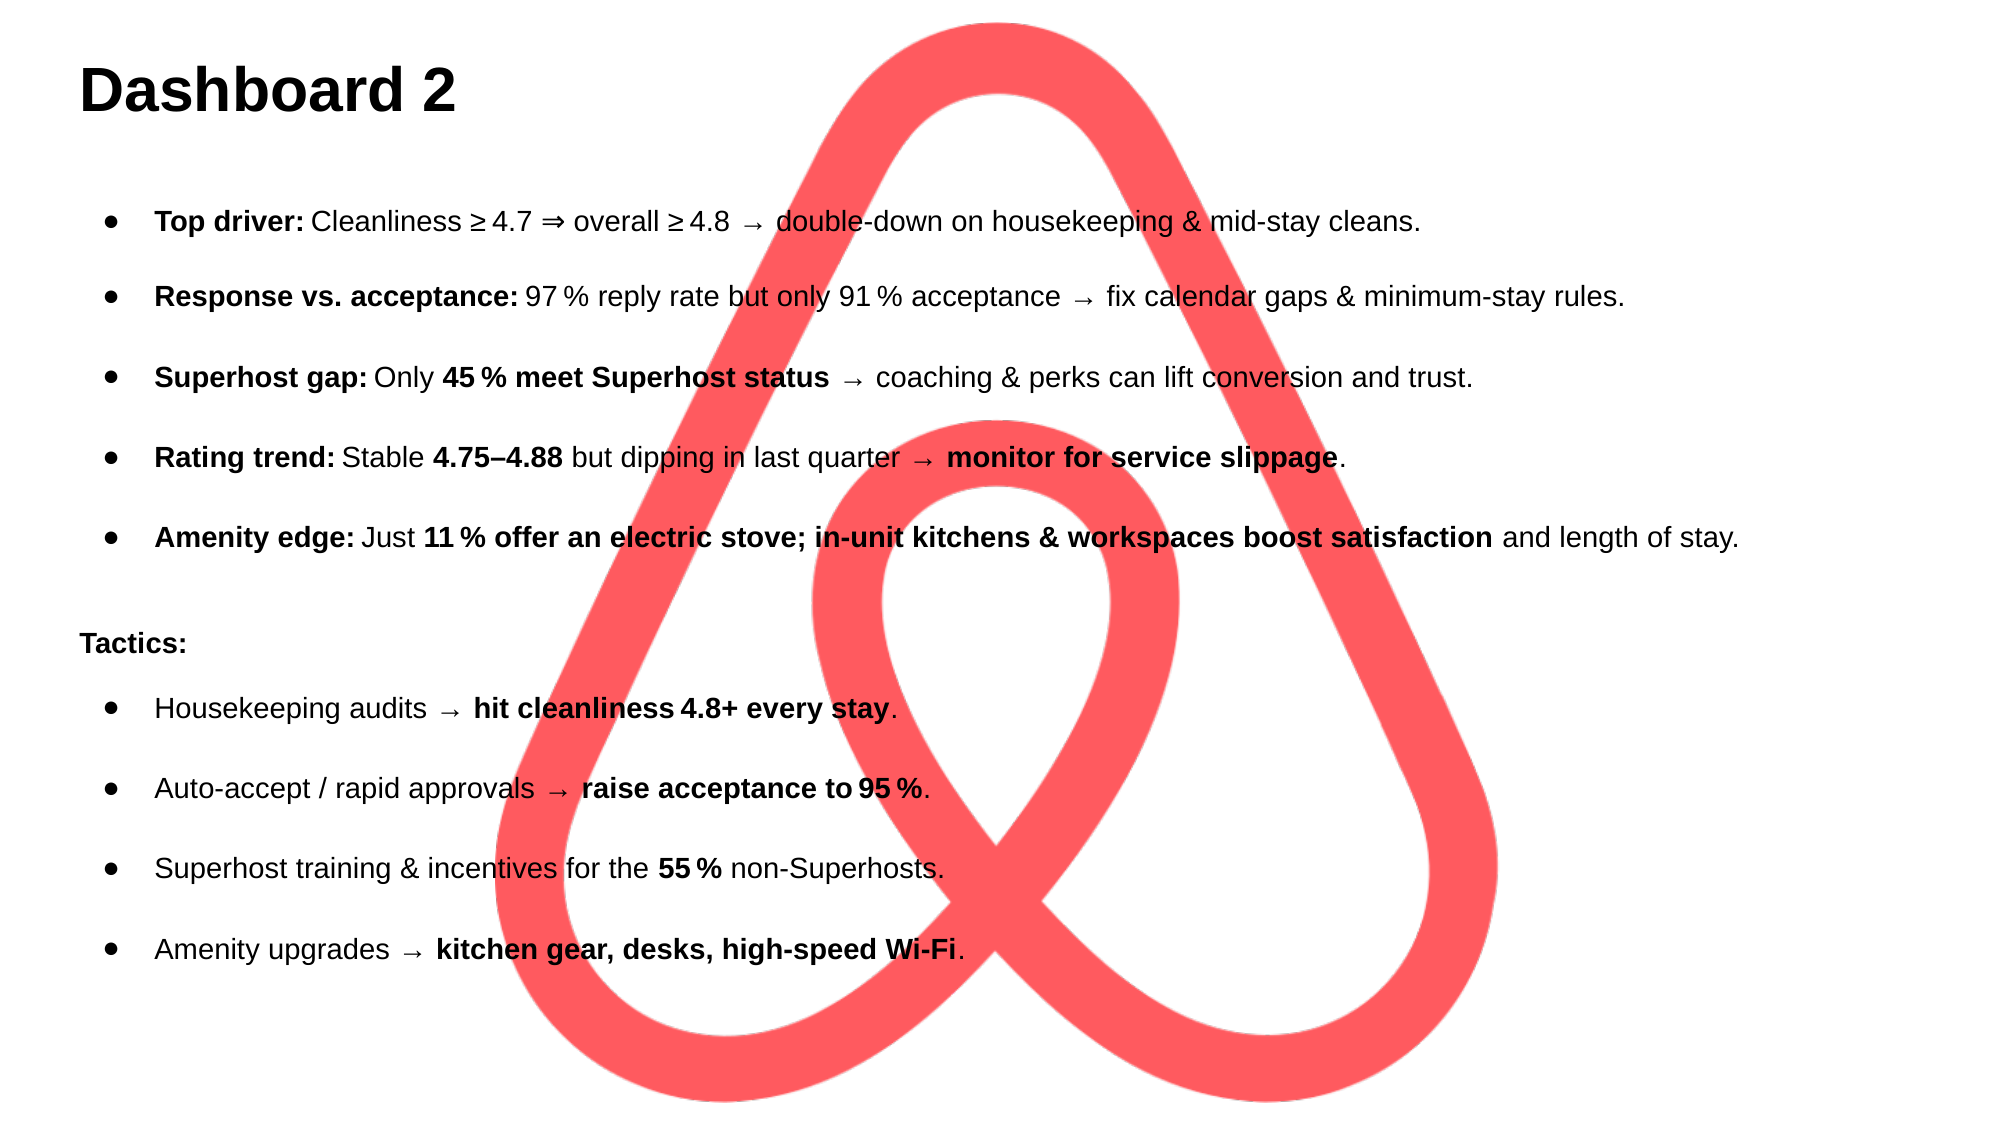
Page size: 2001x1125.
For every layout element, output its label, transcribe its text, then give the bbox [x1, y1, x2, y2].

picture [495, 169, 1505, 182]
text_box Dashboard 2 [64, 34, 1924, 169]
picture [495, 22, 1505, 34]
text_box Top driver: Cleanliness ≥ 4.7 ⇒ overall ≥ 4.8 → double‑down on housekeeping & mid‑stay cleans. Response vs. acceptance: 97 % reply rate but only 91 % acceptance → fix calendar gaps & minimum‑stay rules. Superhost gap: Only 45 % meet Superhost status → coaching & perks can lift conversion and trust. Rating trend: Stable 4.75–4.88 but dipping in last quarter → monitor for service slippage. Amenity edge: Just 11 % offer an electric stove; in‑unit kitchens & workspaces boost satisfaction and length of stay. Tactics: Housekeeping audits → hit cleanliness 4.8+ every stay. Auto‑accept / rapid approvals → raise acceptance to 95 %. Superhost training & incentives for the 55 % non‑Superhosts. Amenity upgrades → kitchen gear, desks, high‑speed Wi‑Fi. [64, 182, 1924, 1125]
